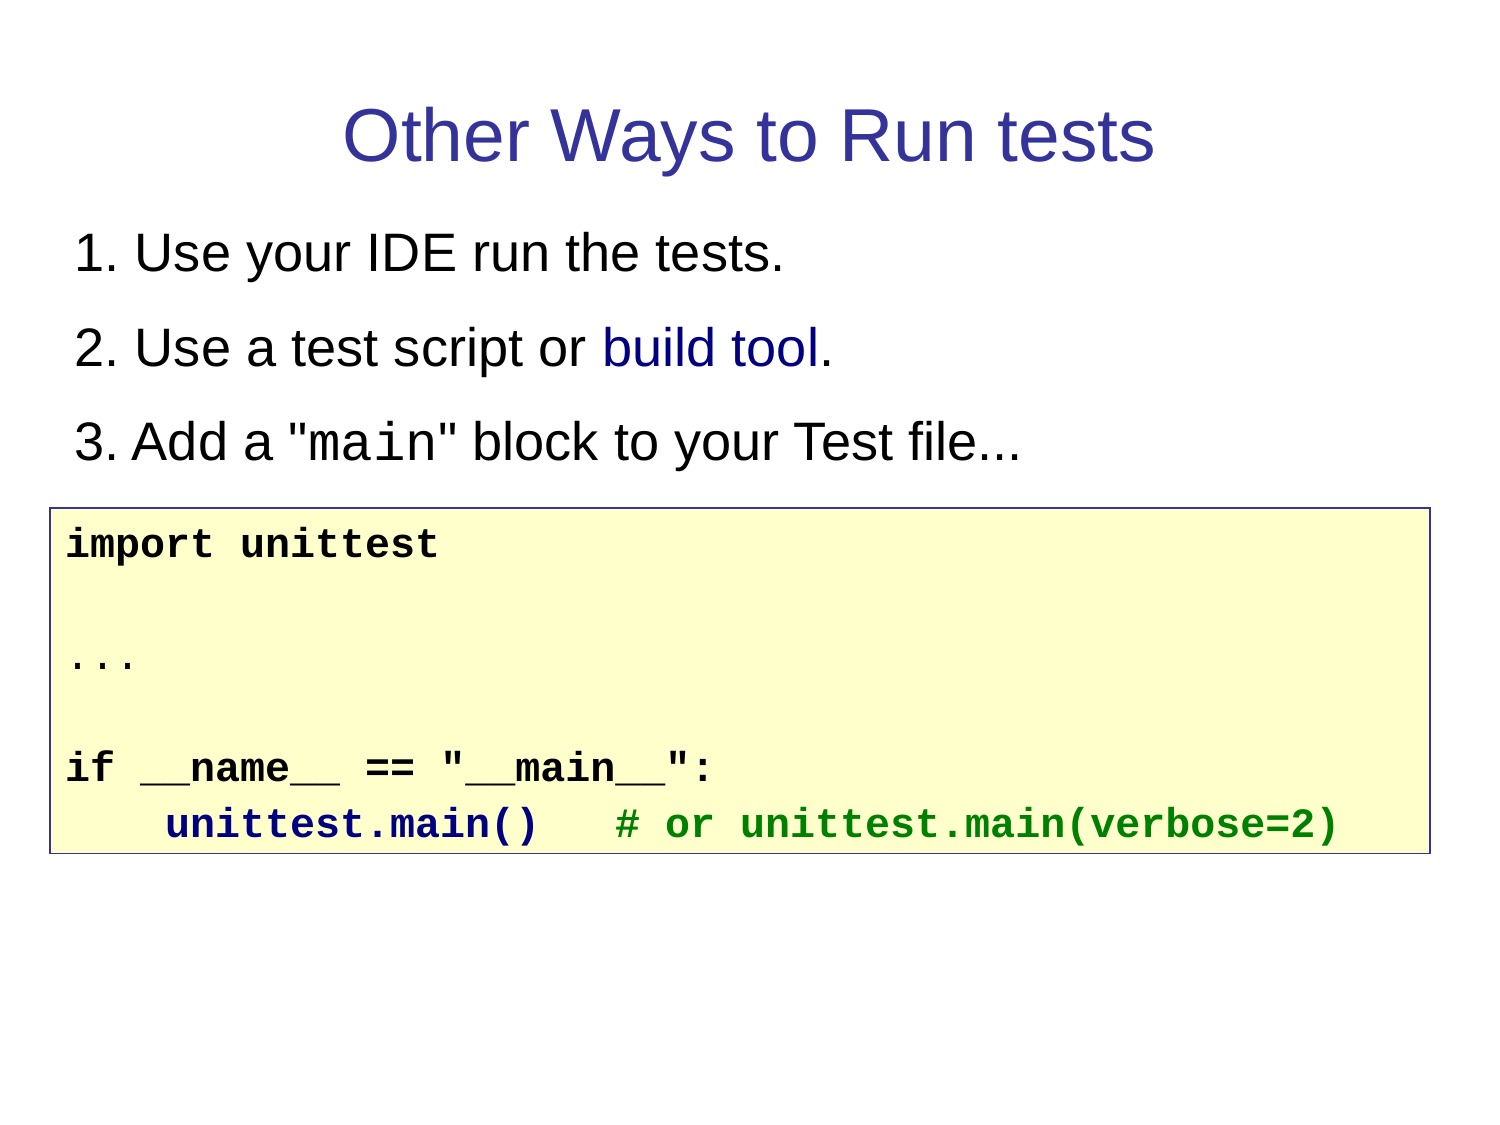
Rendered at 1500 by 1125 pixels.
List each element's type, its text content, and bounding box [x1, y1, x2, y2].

text_box import unittest ... if __name__ == "__main__": unittest.main() # or unittest.main(verbose=2) [50, 508, 1431, 854]
text_box 1. Use your IDE run the tests. 2. Use a test script or build tool. 3. Add a "main" block to your Test file... [59, 209, 1410, 444]
text_box Other Ways to Run tests [100, 42, 1400, 185]
